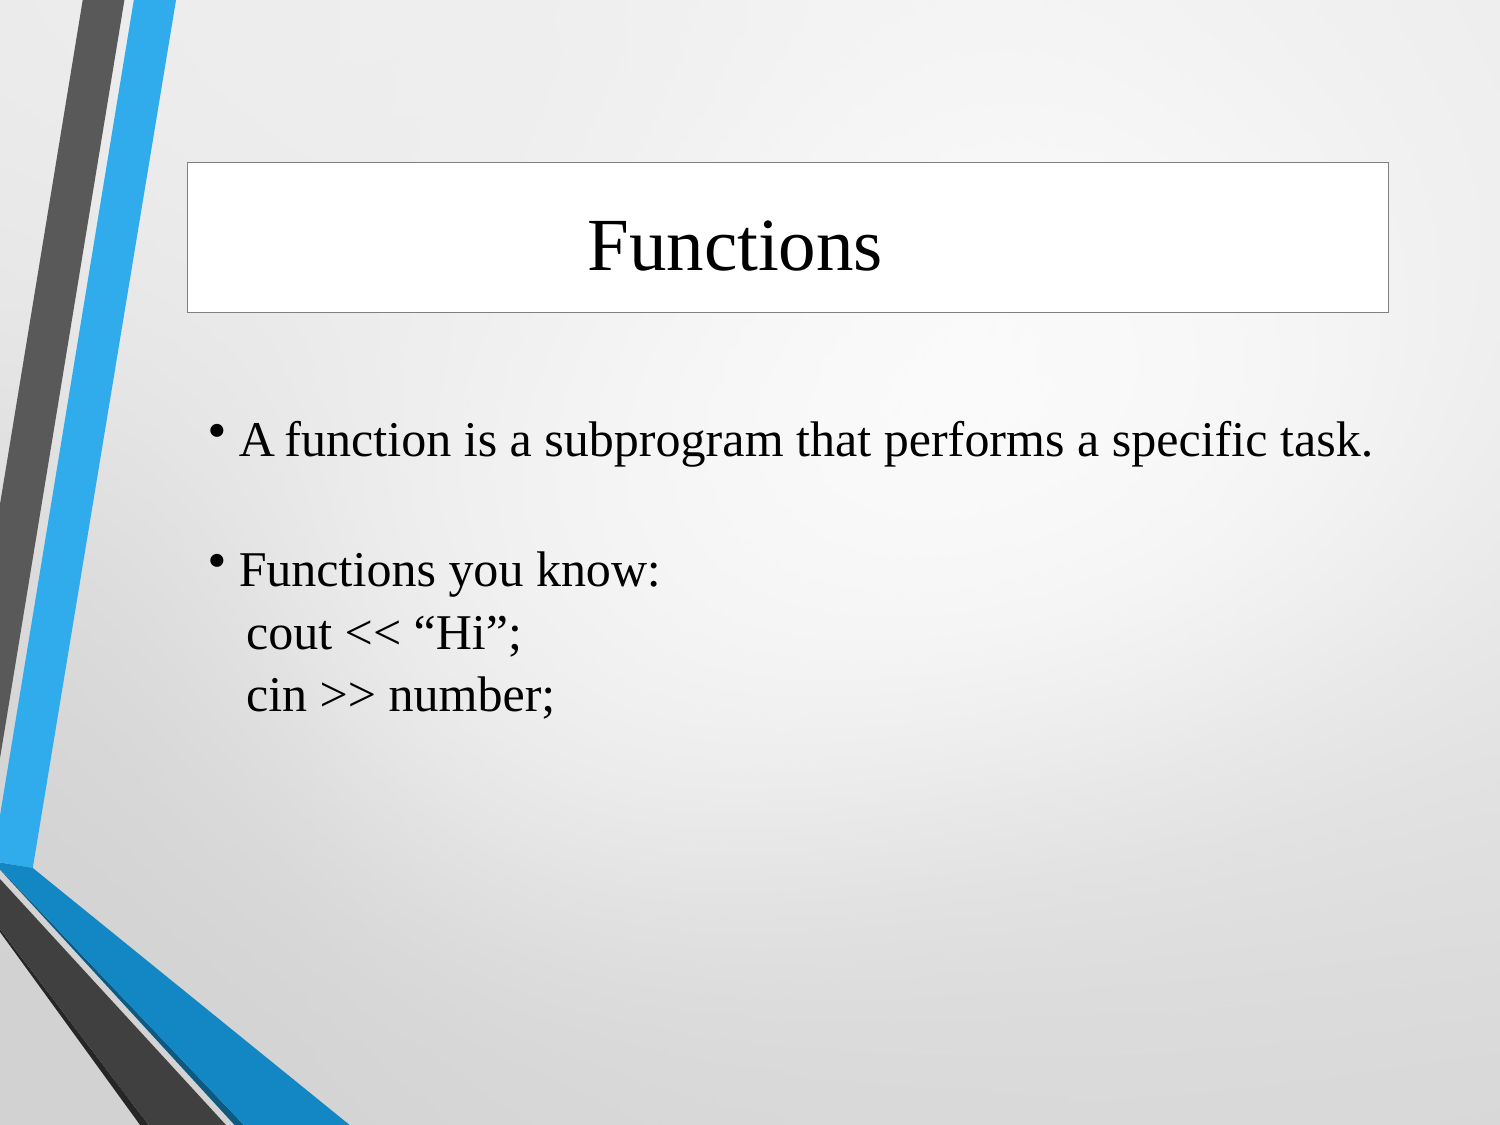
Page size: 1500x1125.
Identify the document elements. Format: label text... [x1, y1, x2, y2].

text_box A function is a subprogram that performs a specific task. [193, 397, 1500, 475]
text_box Functions [572, 184, 1188, 293]
text_box [187, 162, 1389, 313]
text_box Functions you know: cout << “Hi”; cin >> number; [193, 527, 1282, 729]
